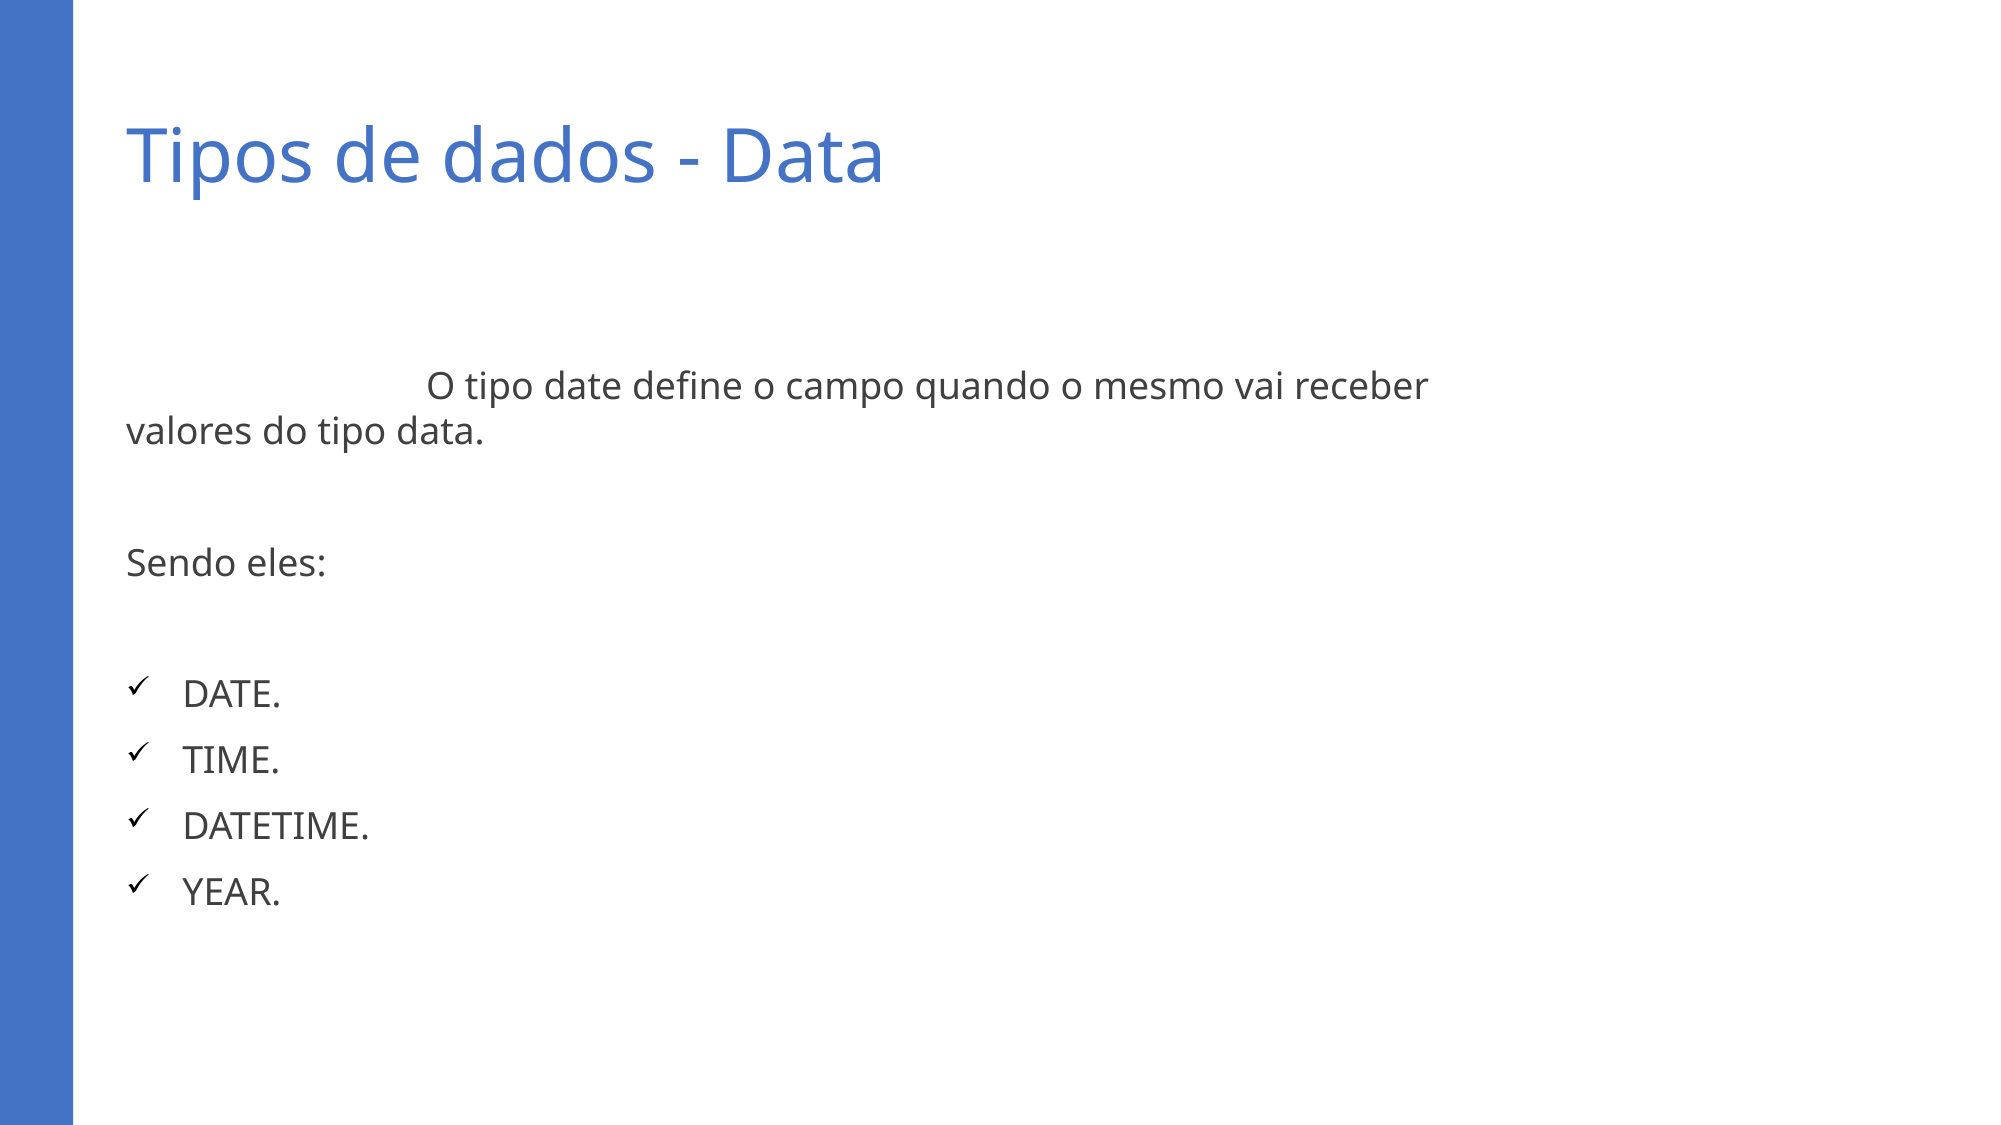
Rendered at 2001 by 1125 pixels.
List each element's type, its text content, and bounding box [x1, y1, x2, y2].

list O tipo date define o campo quando o mesmo vai receber valores do tipo data. Sendo eles: DATE. TIME. DATETIME. YEAR. [111, 354, 1522, 992]
title Tipos de dados - Data [111, 99, 1522, 317]
